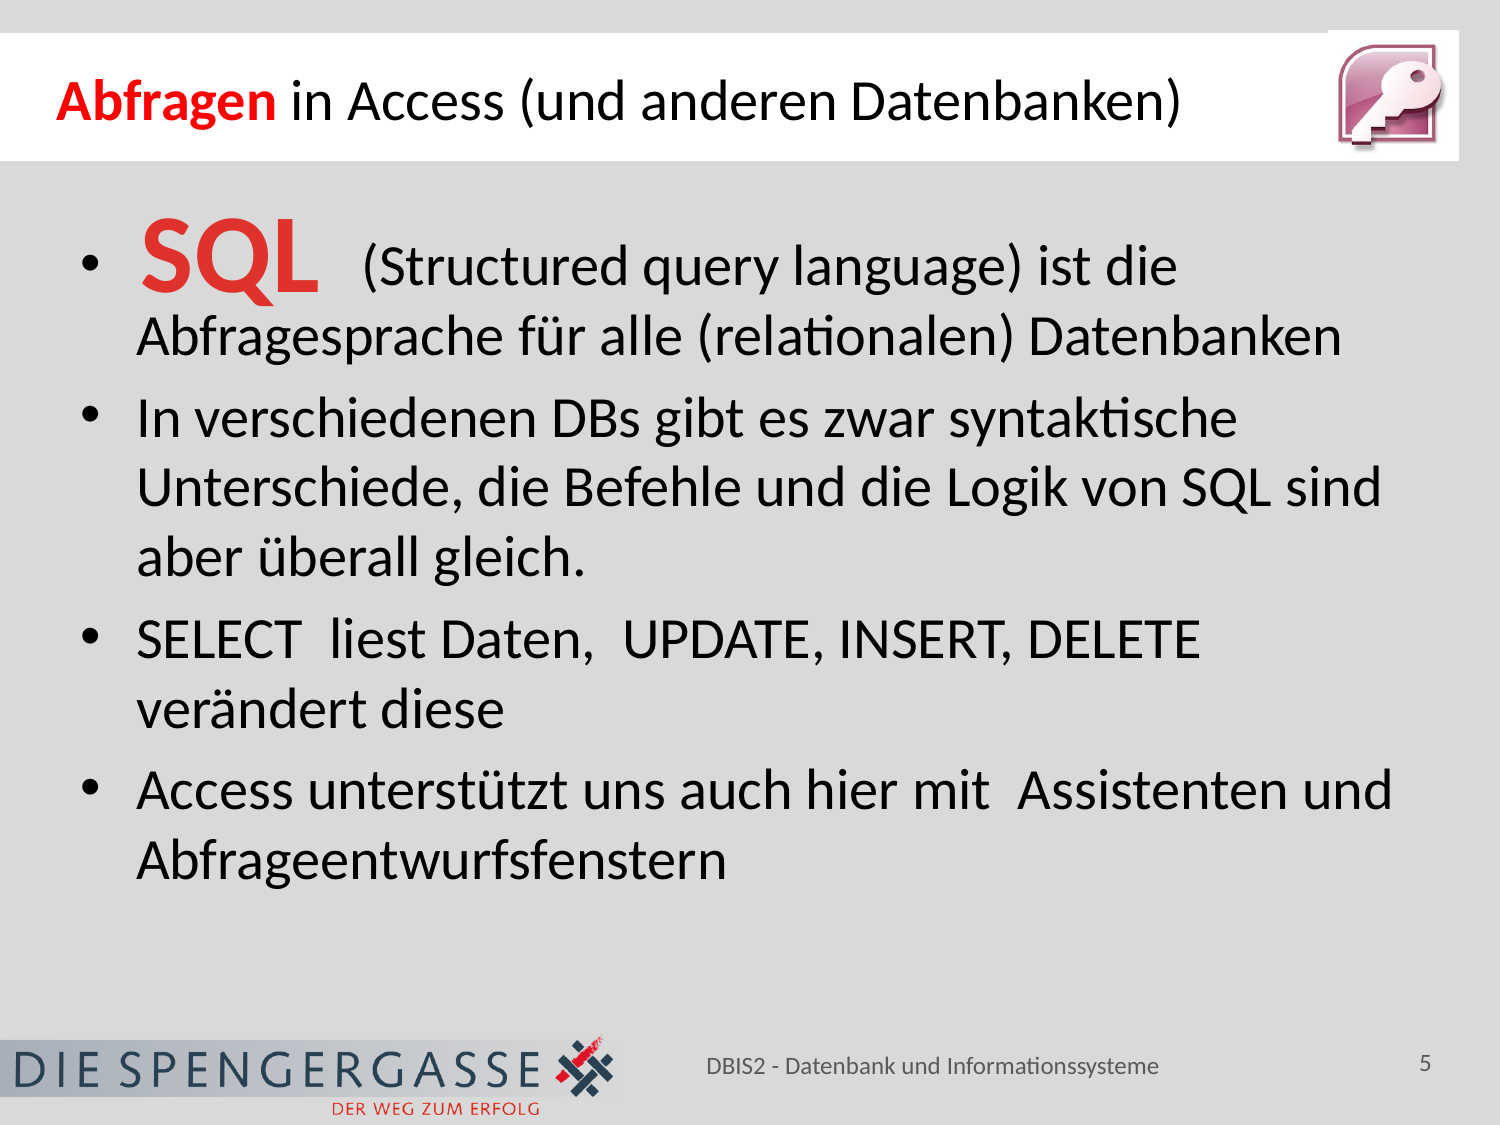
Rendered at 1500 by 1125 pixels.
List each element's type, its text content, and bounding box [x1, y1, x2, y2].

text_box SQL [125, 172, 336, 323]
picture [1328, 30, 1459, 162]
title Abfragen in Access (und anderen Datenbanken) [0, 33, 1324, 161]
footer DBIS2 - Datenbank und Informationssysteme [655, 1035, 1176, 1095]
picture [0, 1034, 621, 1119]
list (Structured query language) ist die Abfragesprache für alle (relationalen) Datenbanken In verschiedenen DBs gibt es zwar syntaktische Unterschiede, die Befehle und die Logik von SQL sind aber überall gleich. SELECT liest Daten, UPDATE, INSERT, DELETE verändert diese Access unterstützt uns auch hier mit Assistenten und Abfrageentwurfsfenstern [64, 219, 1447, 1005]
slide_number 5 [1358, 1031, 1447, 1092]
